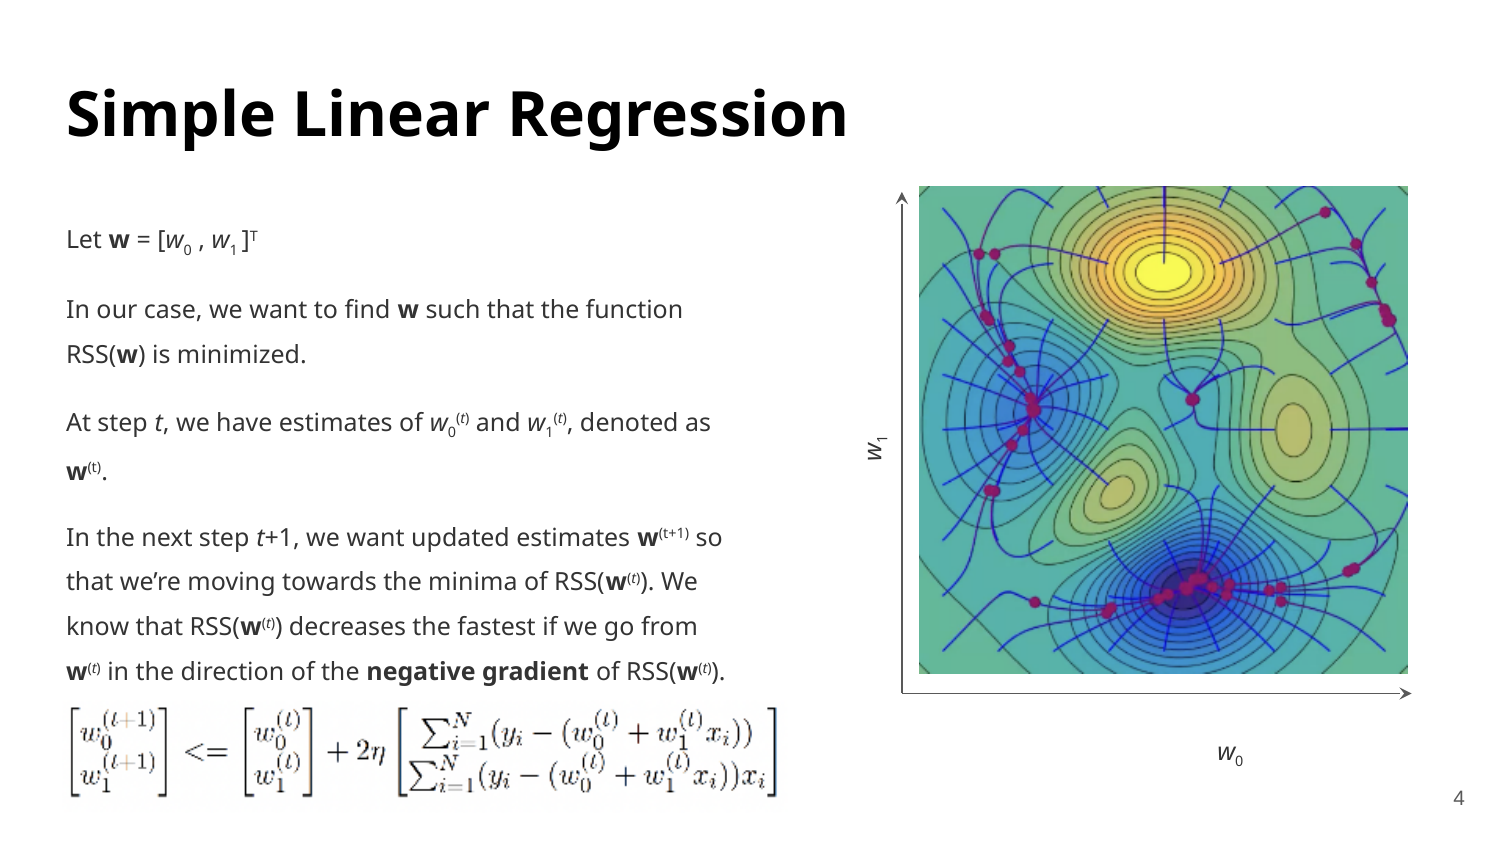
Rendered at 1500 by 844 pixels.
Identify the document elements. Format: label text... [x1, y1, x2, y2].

text_box Let w = [w0 , w1 ]T In our case, we want to find w such that the function RSS(w) is minimized. At step t, we have estimates of w0(t) and w1(t), denoted as w(t). In the next step t+1, we want updated estimates w(t+1) so that we’re moving towards the minima of RSS(w(t)). We know that RSS(w(t)) decreases the fastest if we go from w(t) in the direction of the negative gradient of RSS(w(t)). w(t+1) = w(t) - ∇ RSS(w(t)) [51, 191, 750, 767]
text_box w0 [1202, 703, 1281, 785]
text_box Simple Linear Regression [51, 72, 1449, 167]
picture [918, 186, 1408, 674]
picture [62, 700, 788, 813]
text_box w1 [824, 408, 897, 477]
slide_number 4 [1389, 764, 1480, 830]
